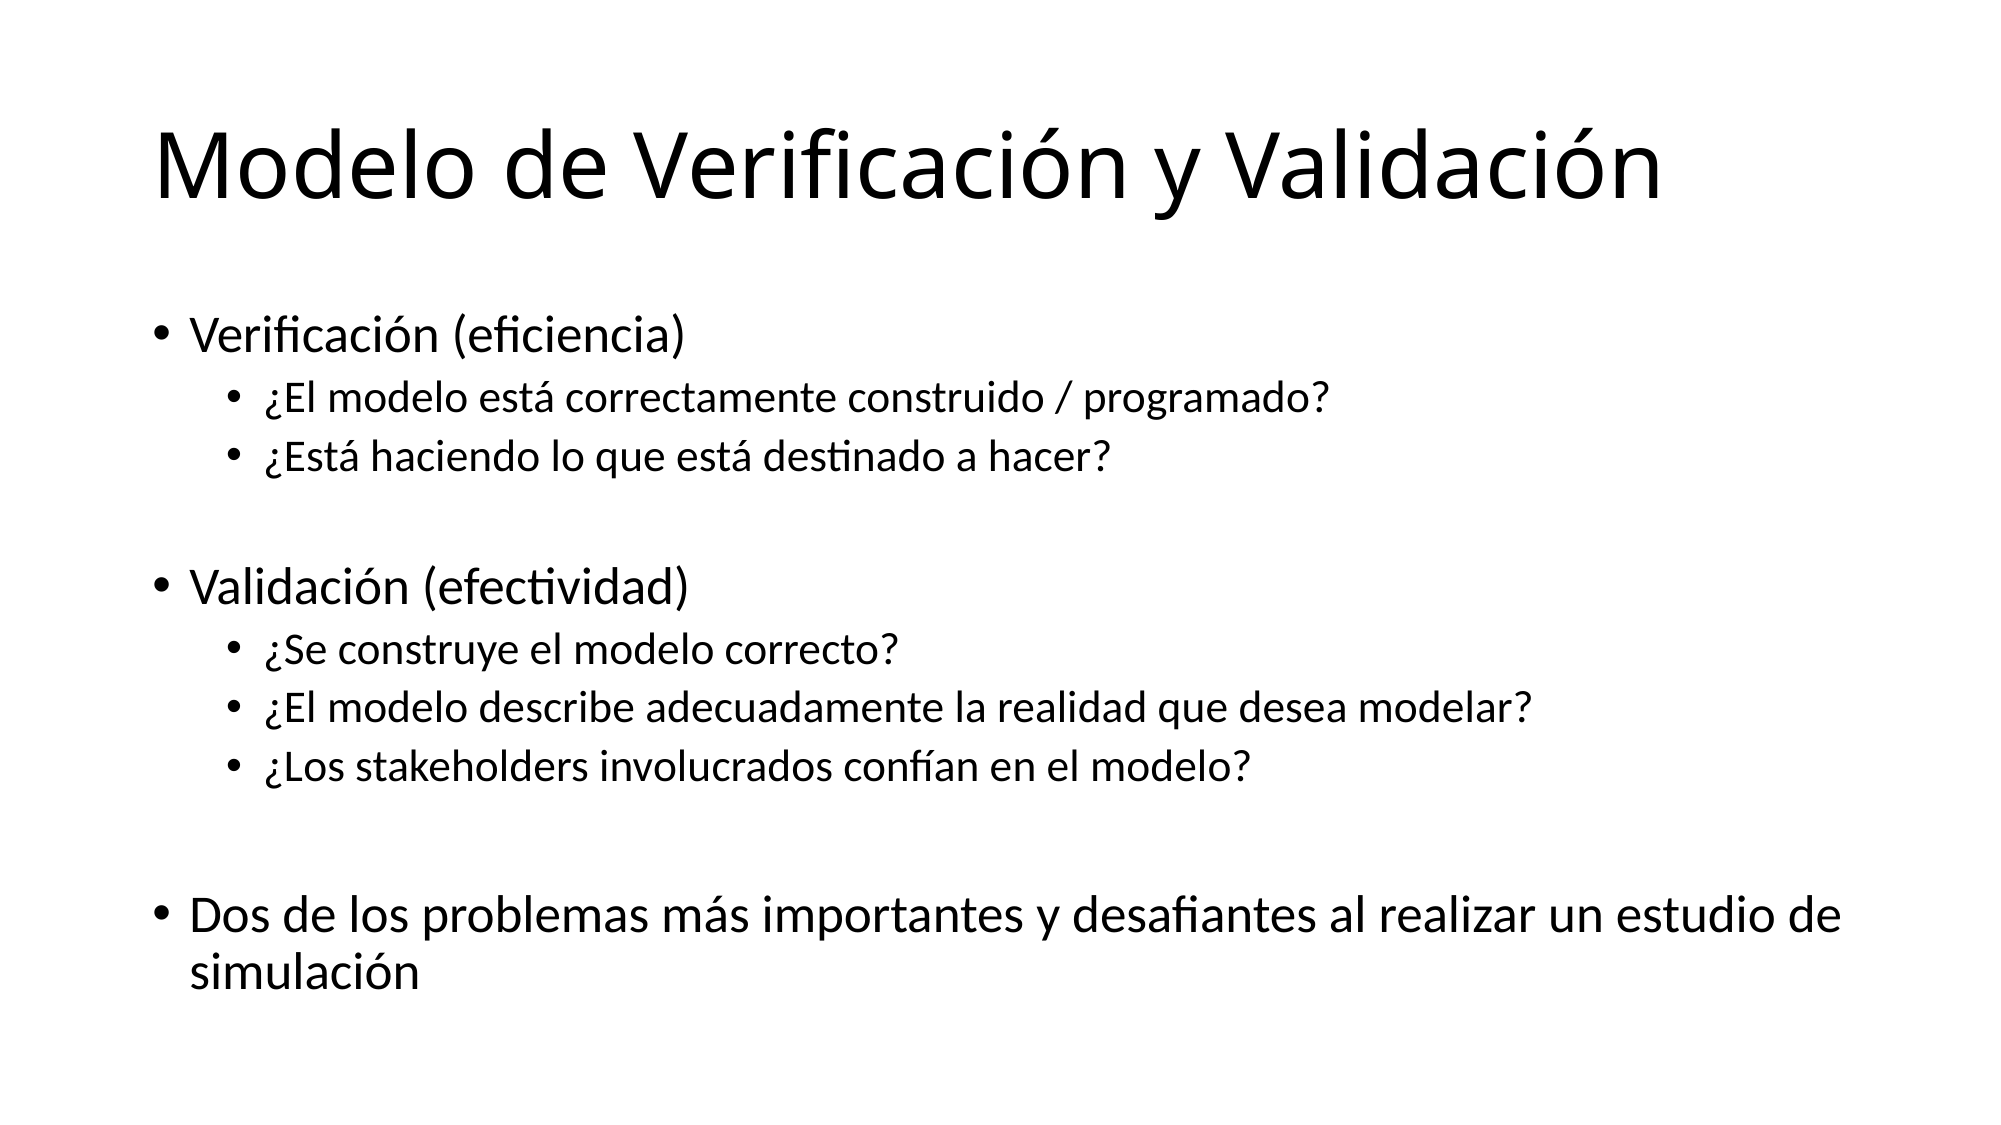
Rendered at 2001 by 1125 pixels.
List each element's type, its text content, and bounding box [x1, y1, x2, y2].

list Verificación (eficiencia) ¿El modelo está correctamente construido / programado? ¿Está haciendo lo que está destinado a hacer? Validación (efectividad) ¿Se construye el modelo correcto? ¿El modelo describe adecuadamente la realidad que desea modelar? ¿Los stakeholders involucrados confían en el modelo? Dos de los problemas más importantes y desafiantes al realizar un estudio de simulación [137, 299, 1863, 1014]
title Modelo de Verificación y Validación [137, 59, 1863, 278]
